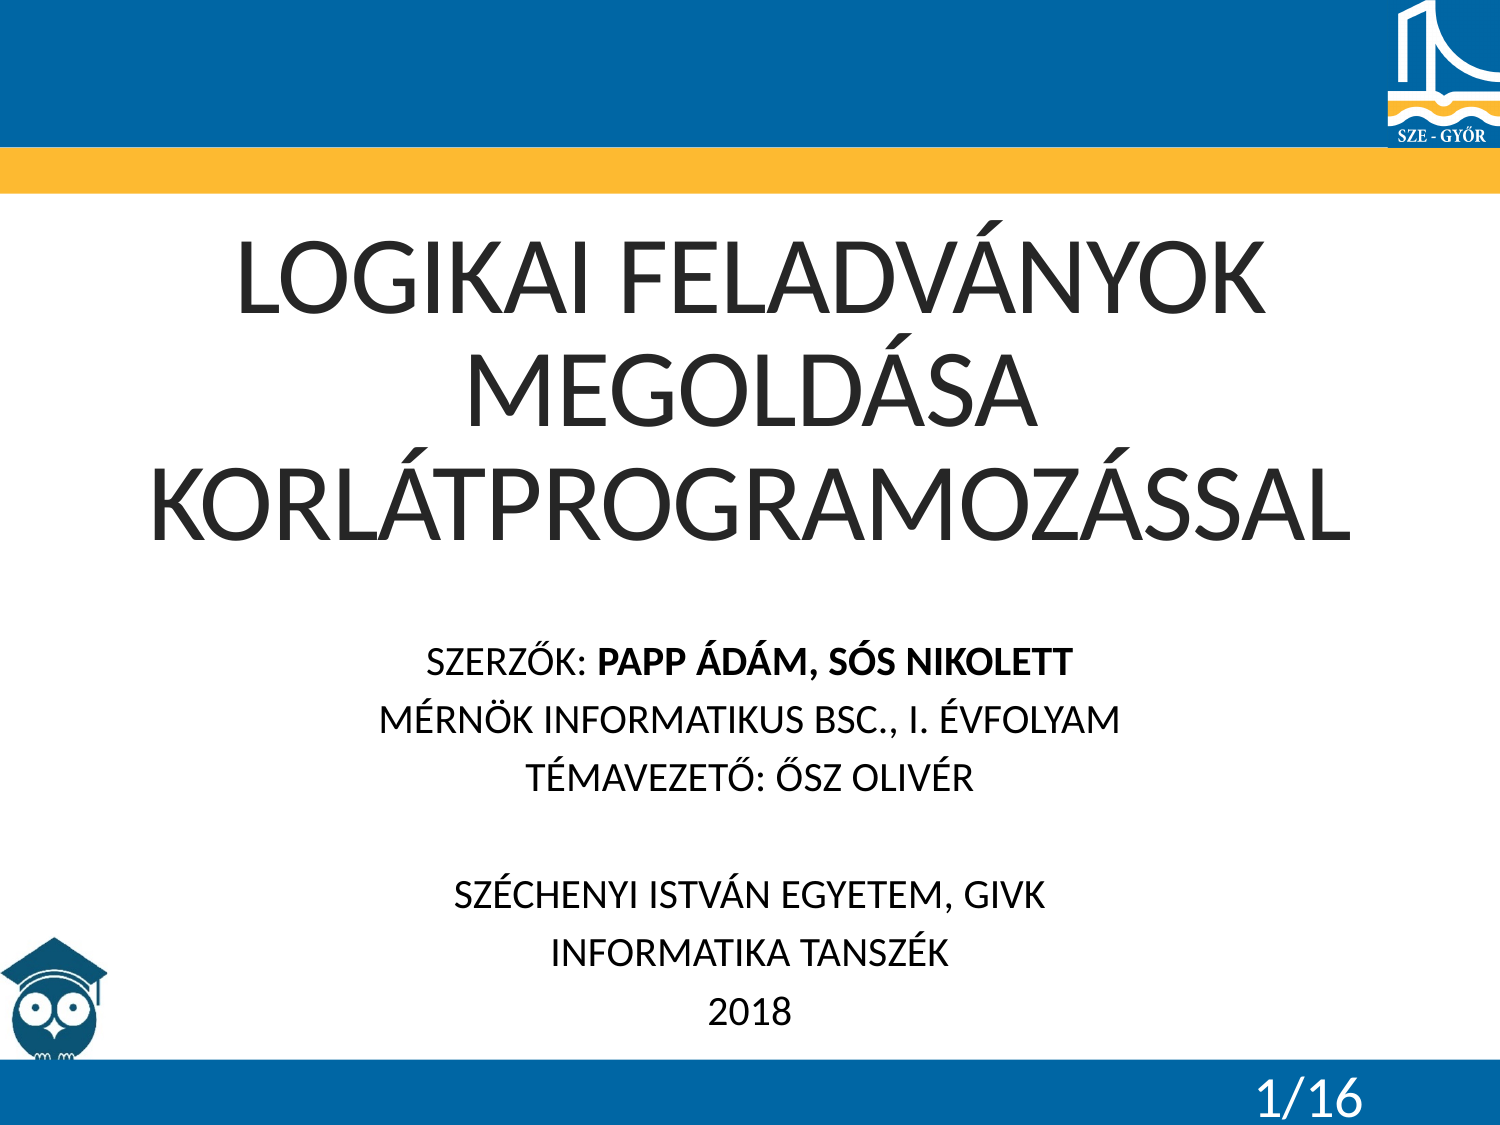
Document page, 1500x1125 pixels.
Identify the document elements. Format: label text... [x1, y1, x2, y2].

picture [0, 936, 108, 1059]
title Logikai feladványok megoldása korlátprogramozással [131, 209, 1369, 571]
picture [1387, 0, 1500, 148]
subtitle Szerzők: Papp Ádám, Sós Nikolett Mérnök informatikus BSc., I. évfolyam Témavezető: Ősz Olivér Széchenyi István Egyetem, GIVK Informatika Tanszék 2018 [187, 646, 1313, 1053]
slide_number 1/16 [1190, 1063, 1380, 1124]
